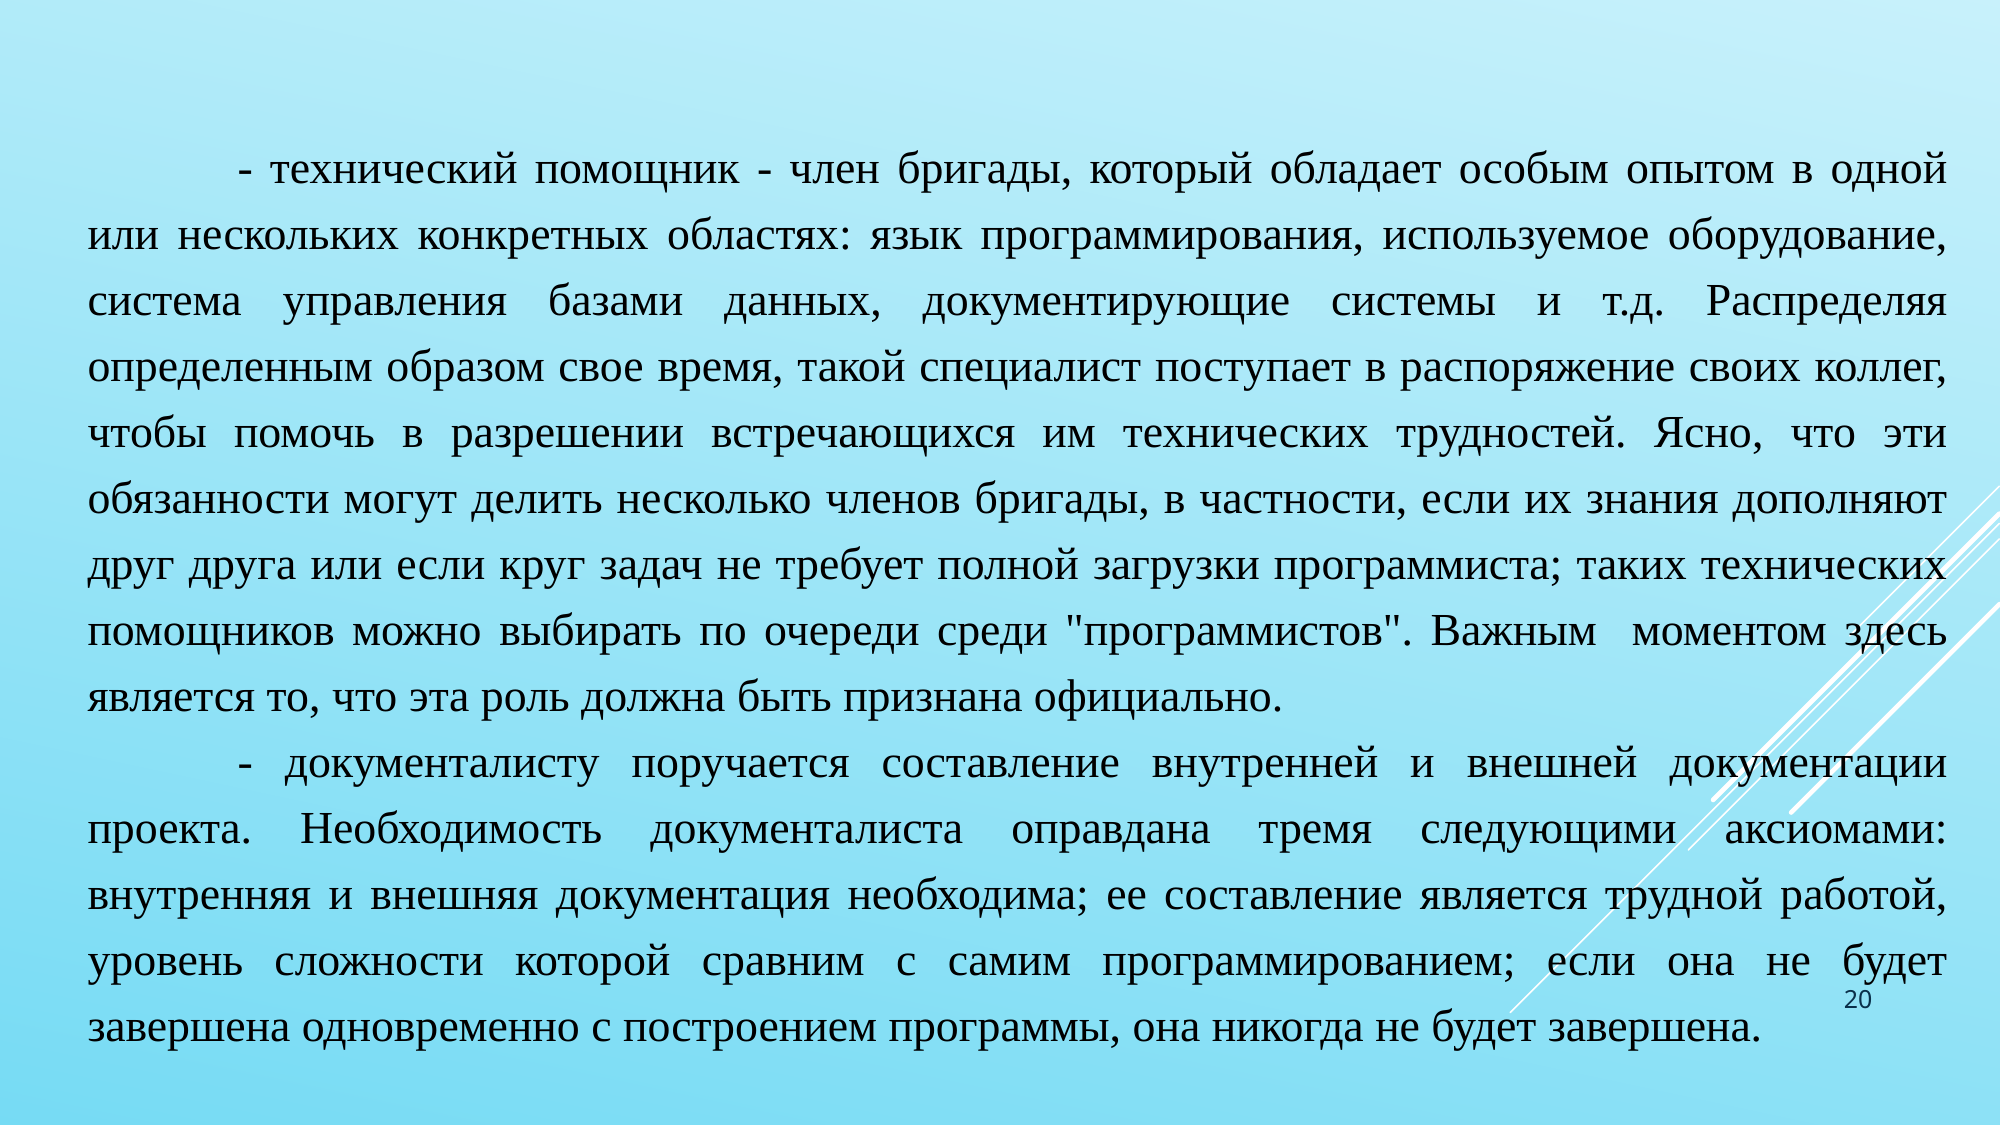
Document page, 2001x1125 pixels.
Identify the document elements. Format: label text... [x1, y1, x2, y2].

text_box - технический помощник - член бригады, который обладает особым опытом в одной или нескольких конкретных областях: язык программирования, используемое оборудование, система управления базами данных, документирующие системы и т.д. Распределяя определенным образом свое время, такой специалист поступает в распоряжение своих коллег, чтобы помочь в разрешении встречающихся им технических трудностей. Ясно, что эти обязанности могут делить несколько членов бригады, в частности, если их знания дополняют друг друга или если круг задач не требует полной загрузки программиста; таких технических помощников можно выбирать по очереди среди "программистов". Важным моментом здесь является то, что эта роль должна быть признана официально. - документалисту поручается составление внутренней и внешней документации проекта. Необходимость документалиста оправдана тремя следующими аксиомами: внутренняя и внешняя документация необходима; ее составление является трудной работой, уровень сложности которой сравним с самим программированием; если она не будет завершена одновременно с построением программы, она никогда не будет завершена. [72, 119, 1964, 1058]
